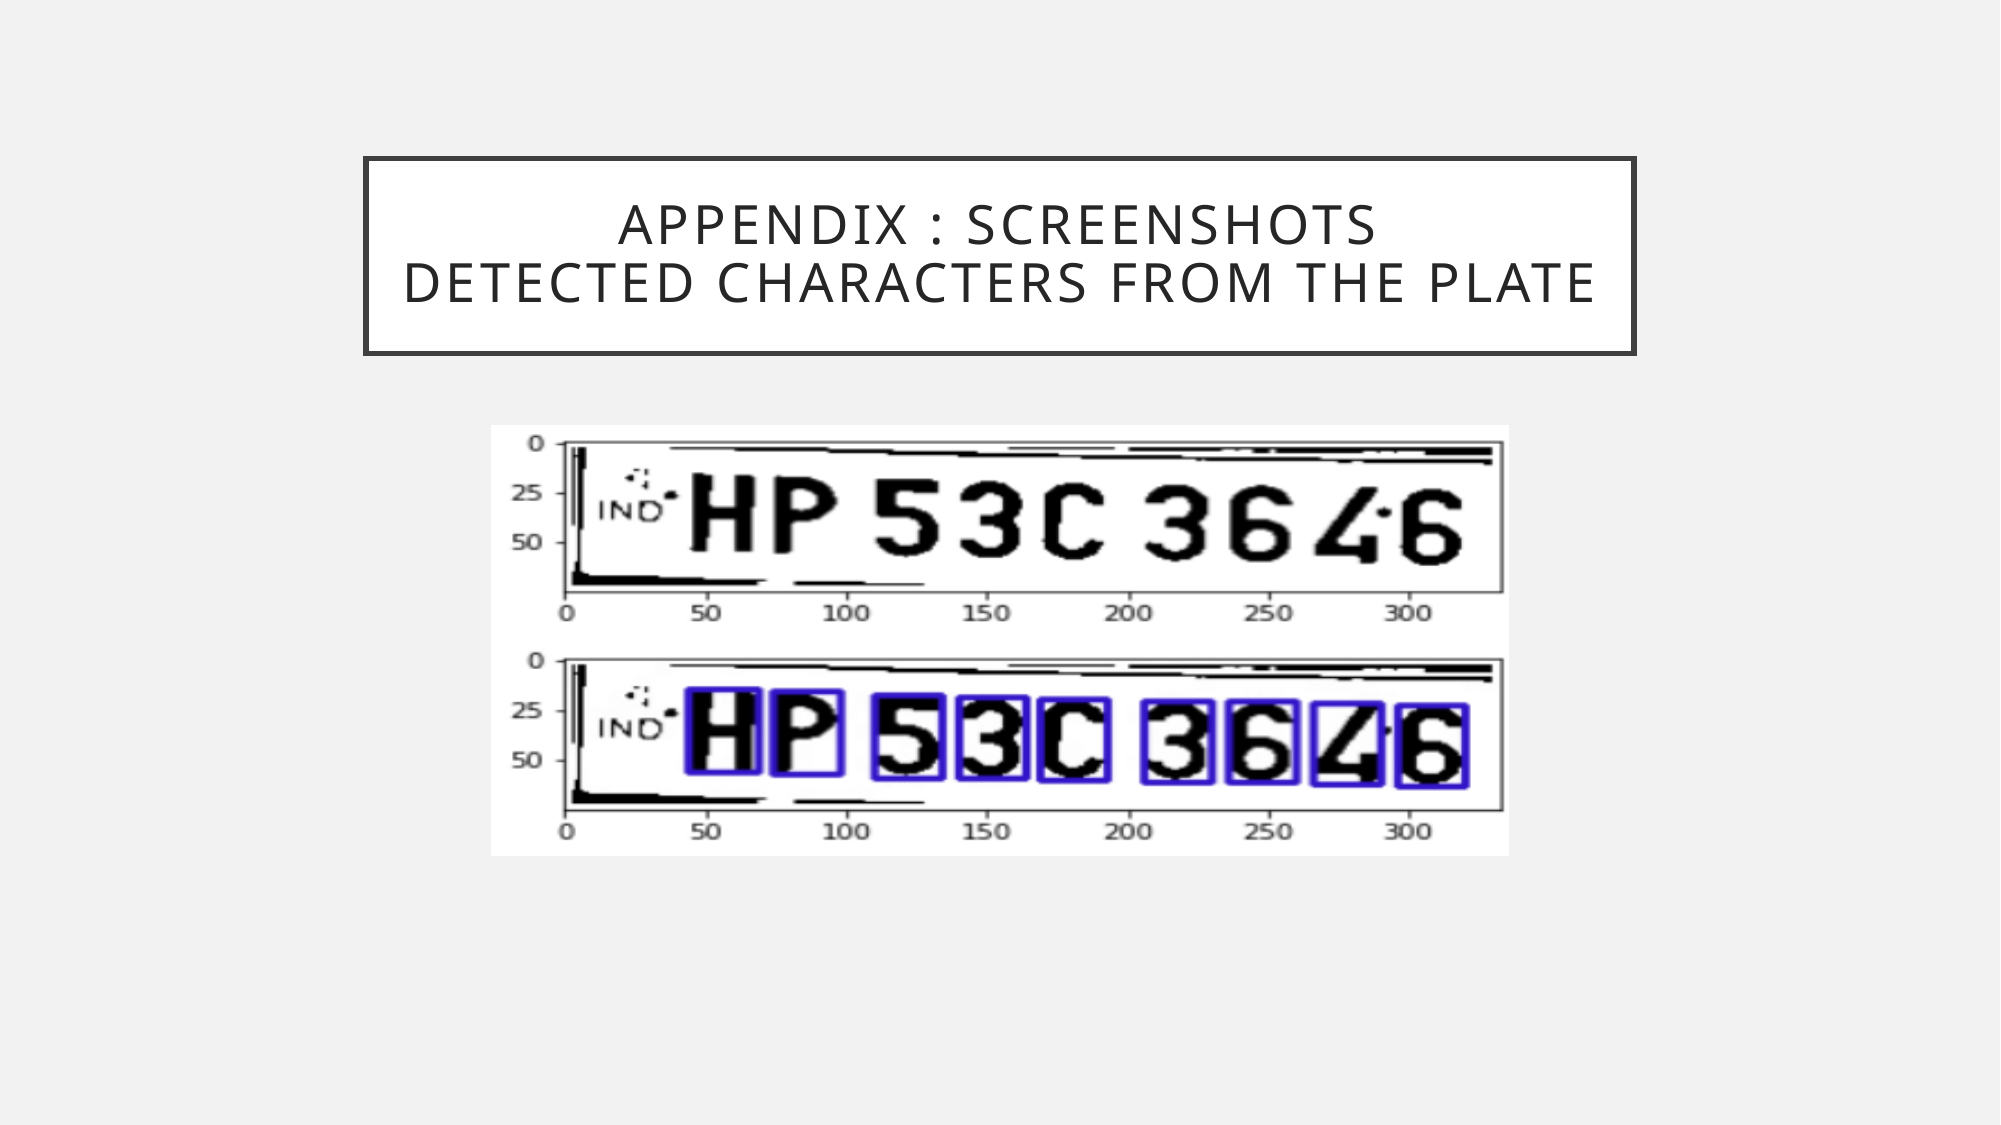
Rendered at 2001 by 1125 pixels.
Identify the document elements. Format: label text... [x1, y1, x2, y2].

title Appendix : Screenshots Detected characters from the plate [363, 156, 1637, 356]
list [491, 425, 1509, 856]
